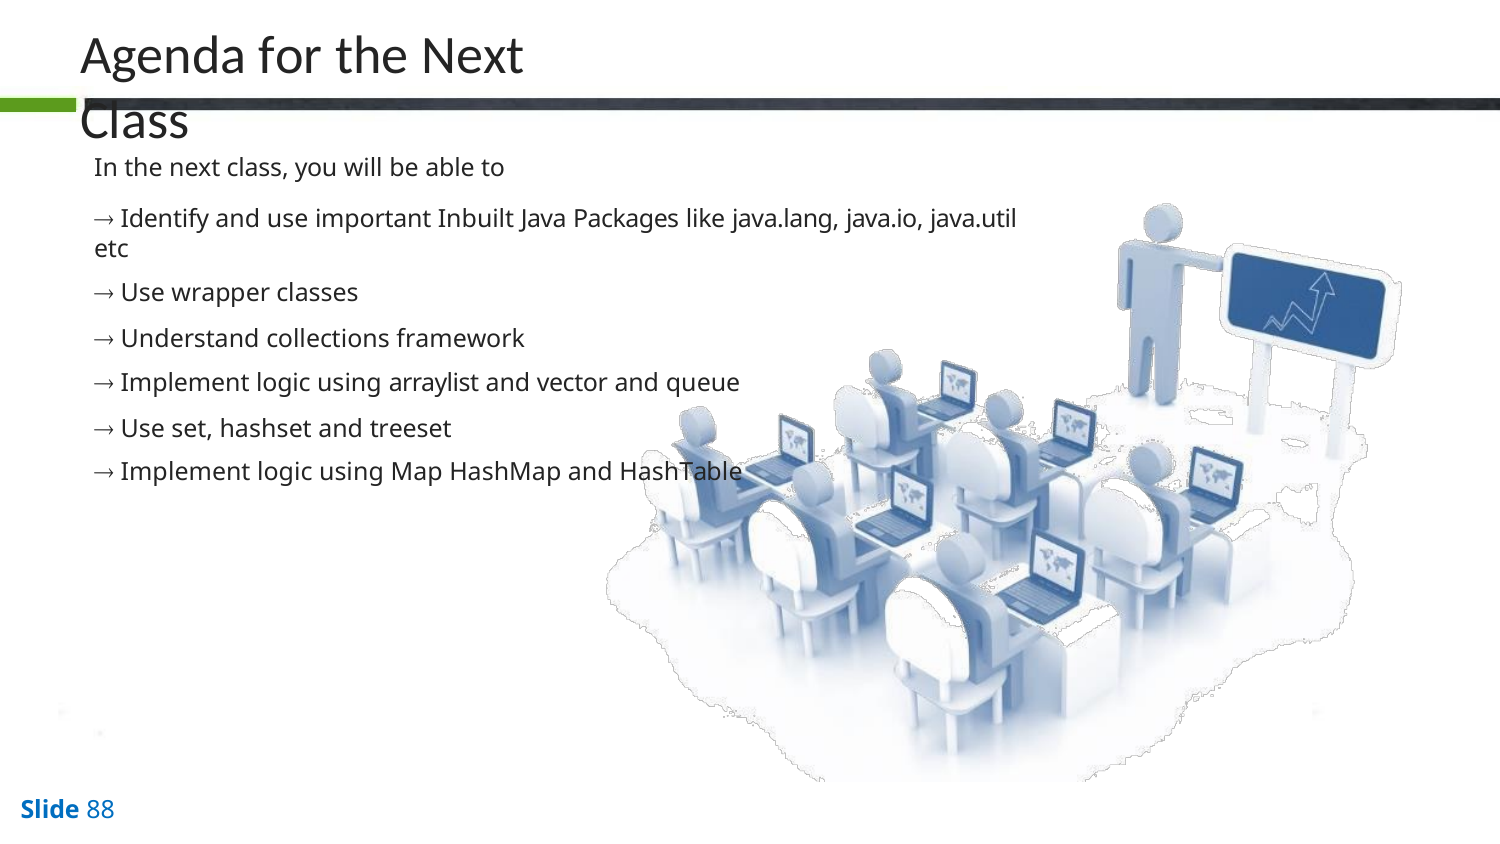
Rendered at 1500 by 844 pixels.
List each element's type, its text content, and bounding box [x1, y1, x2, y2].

slide_number Slide 88 [18, 791, 123, 844]
title Agenda for the Next Class [77, 17, 640, 85]
picture [0, 86, 1500, 783]
